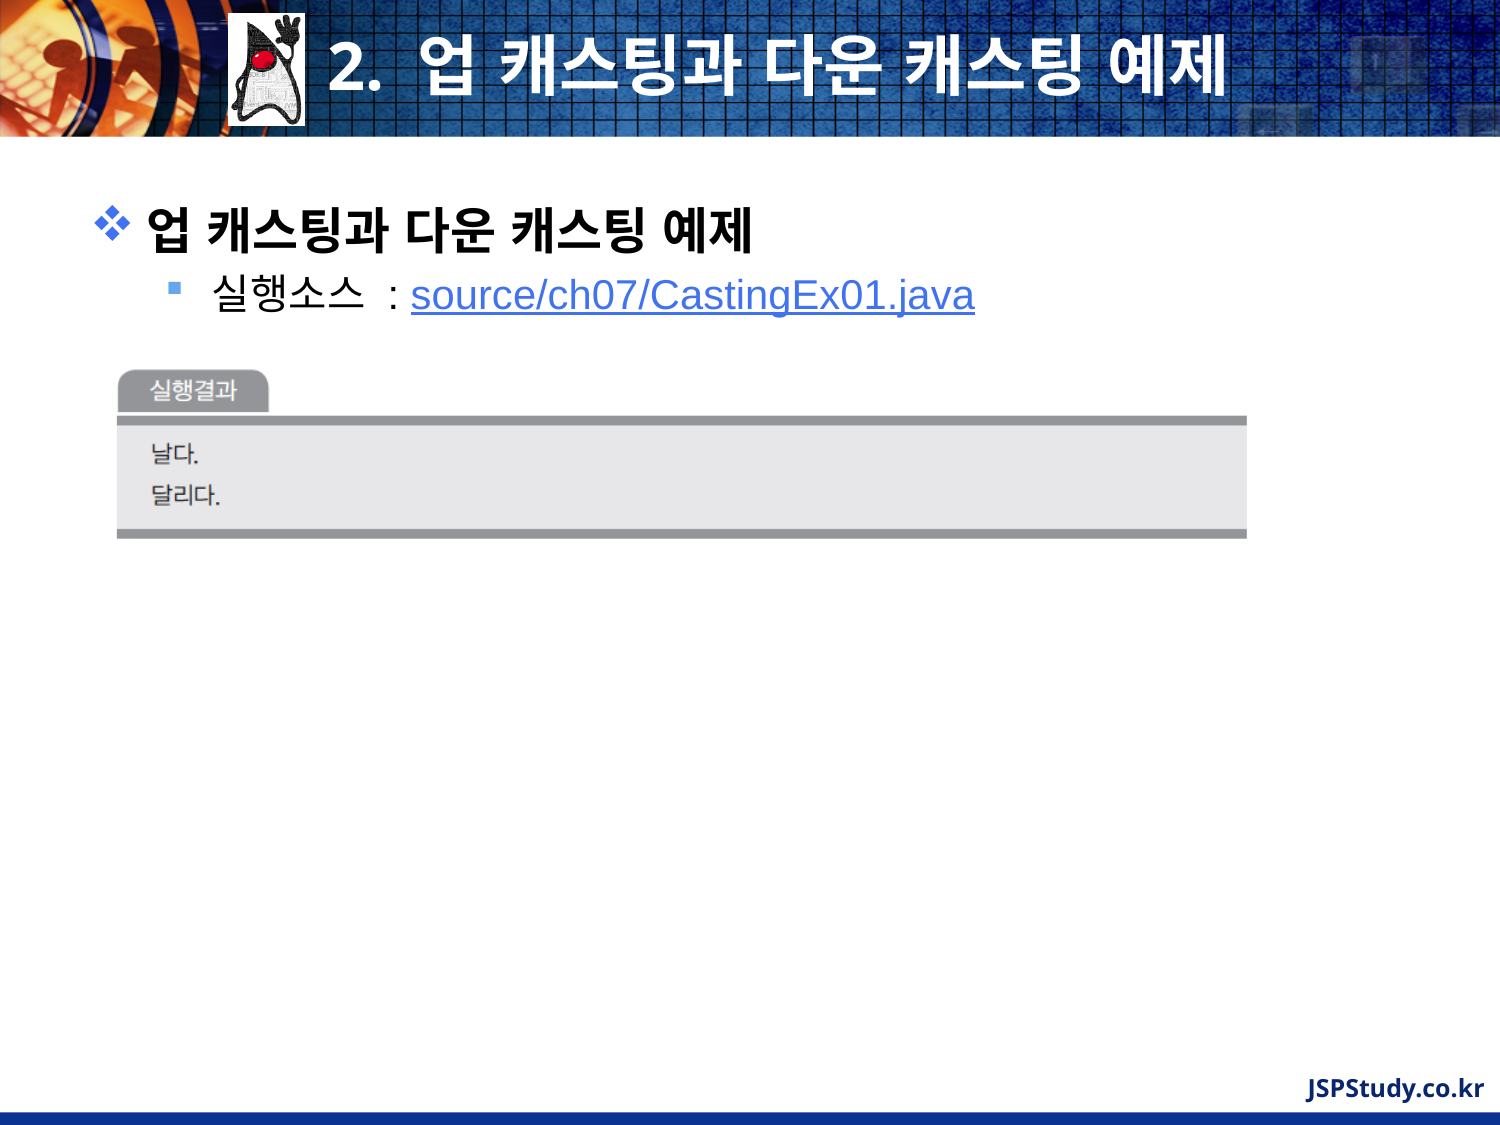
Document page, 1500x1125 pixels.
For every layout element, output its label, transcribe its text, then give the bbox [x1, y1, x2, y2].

footer JSPStudy.co.kr [1024, 1064, 1500, 1118]
list 업 캐스팅과 다운 캐스팅 예제 실행소스 : source/ch07/CastingEx01.java [74, 162, 1426, 1024]
title 2. 업 캐스팅과 다운 캐스팅 예제 [312, 17, 1388, 111]
picture [0, 0, 1500, 138]
picture [88, 361, 1270, 562]
